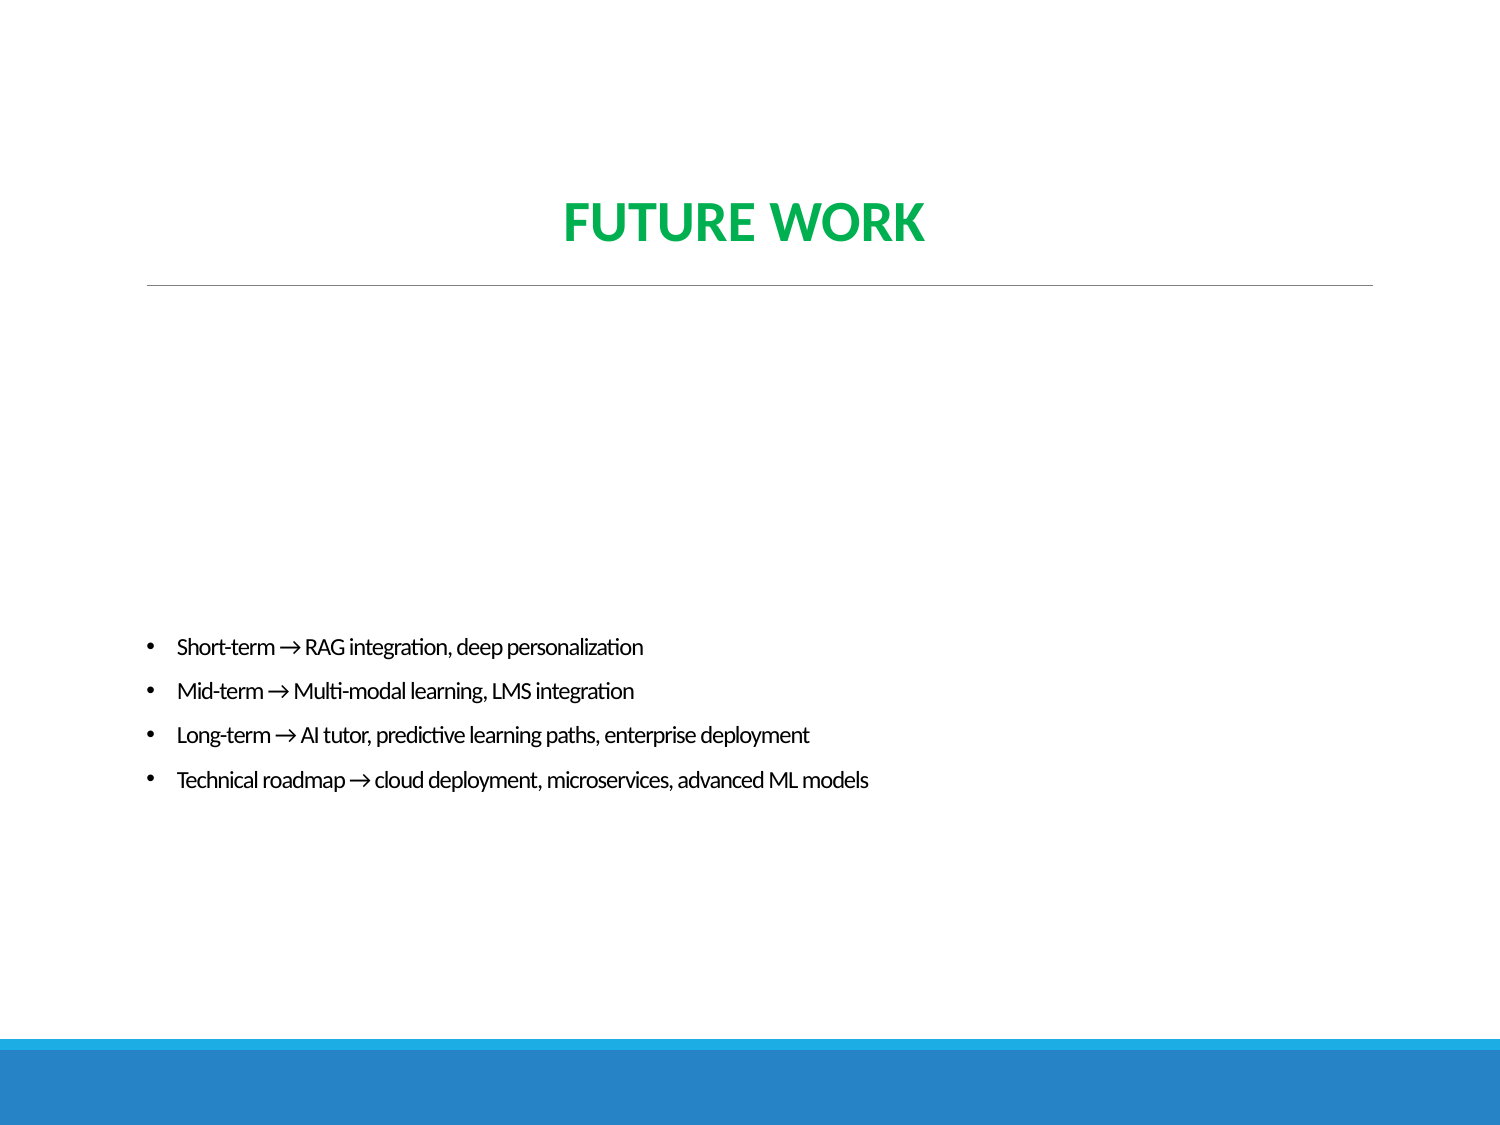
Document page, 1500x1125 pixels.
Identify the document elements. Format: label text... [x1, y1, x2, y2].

title Short-term → RAG integration, deep personalization Mid-term → Multi-modal learning, LMS integration Long-term → AI tutor, predictive learning paths, enterprise deployment Technical roadmap → cloud deployment, microservices, advanced ML models [131, 562, 1369, 801]
text_box FUTURE WORK [548, 175, 952, 261]
